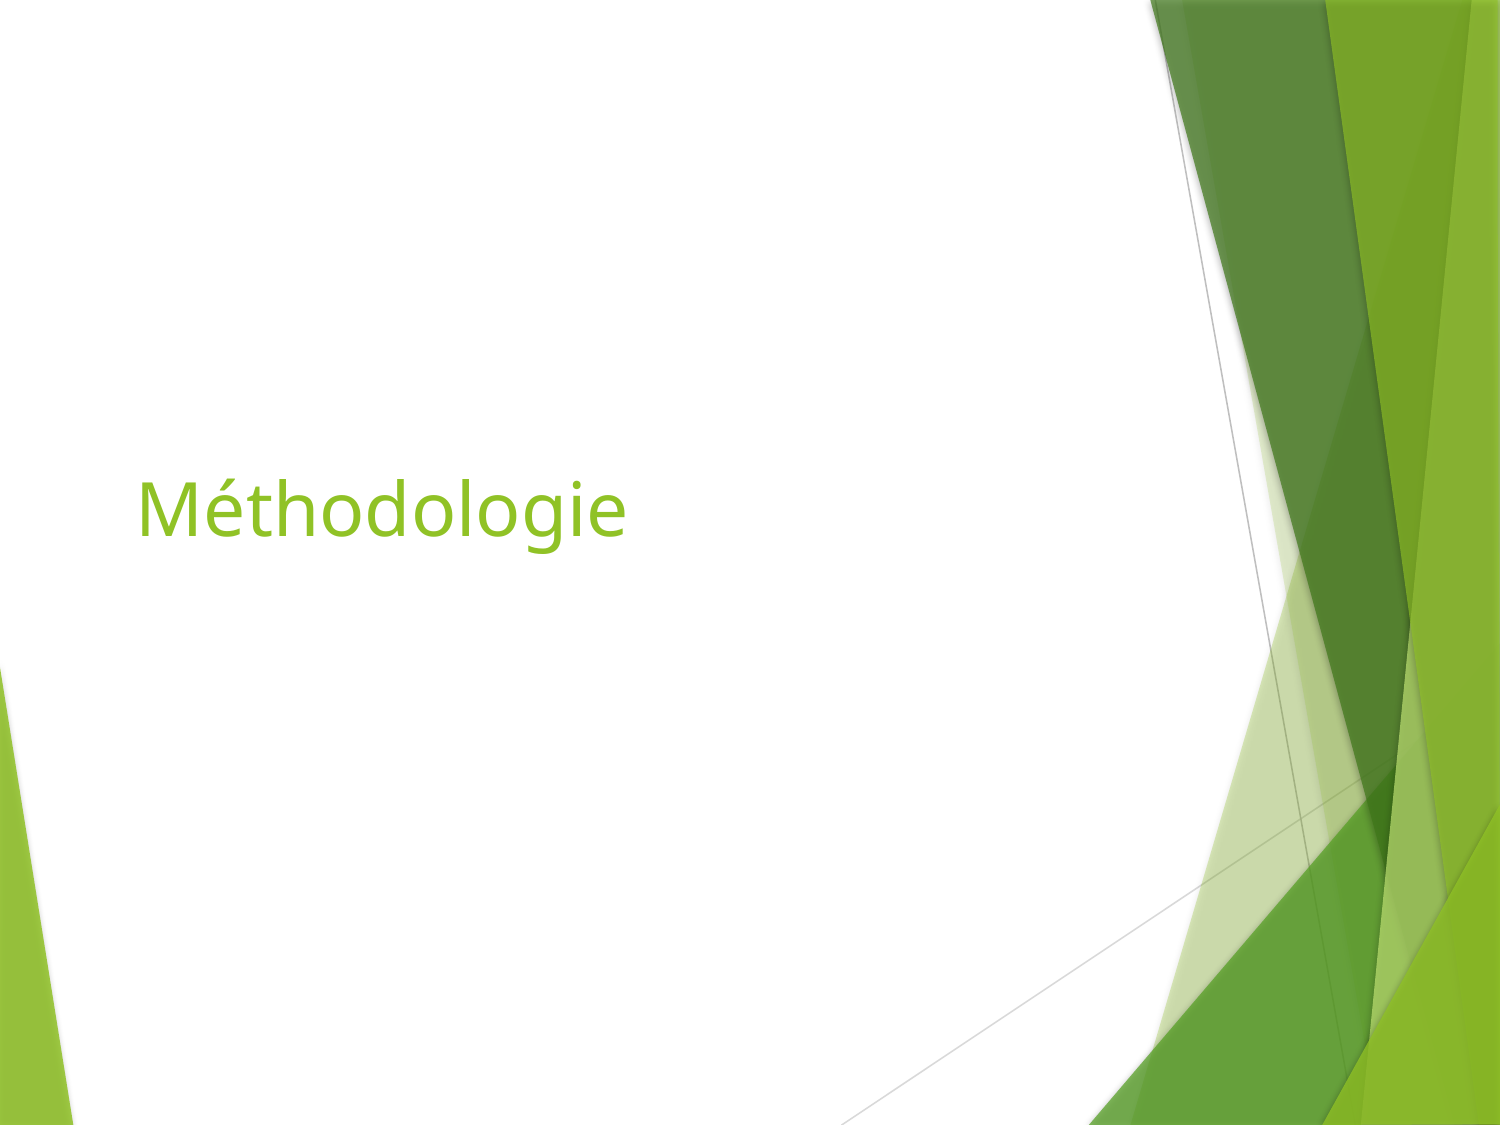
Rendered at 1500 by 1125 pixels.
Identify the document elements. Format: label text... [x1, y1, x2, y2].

title Méthodologie [120, 454, 1163, 671]
